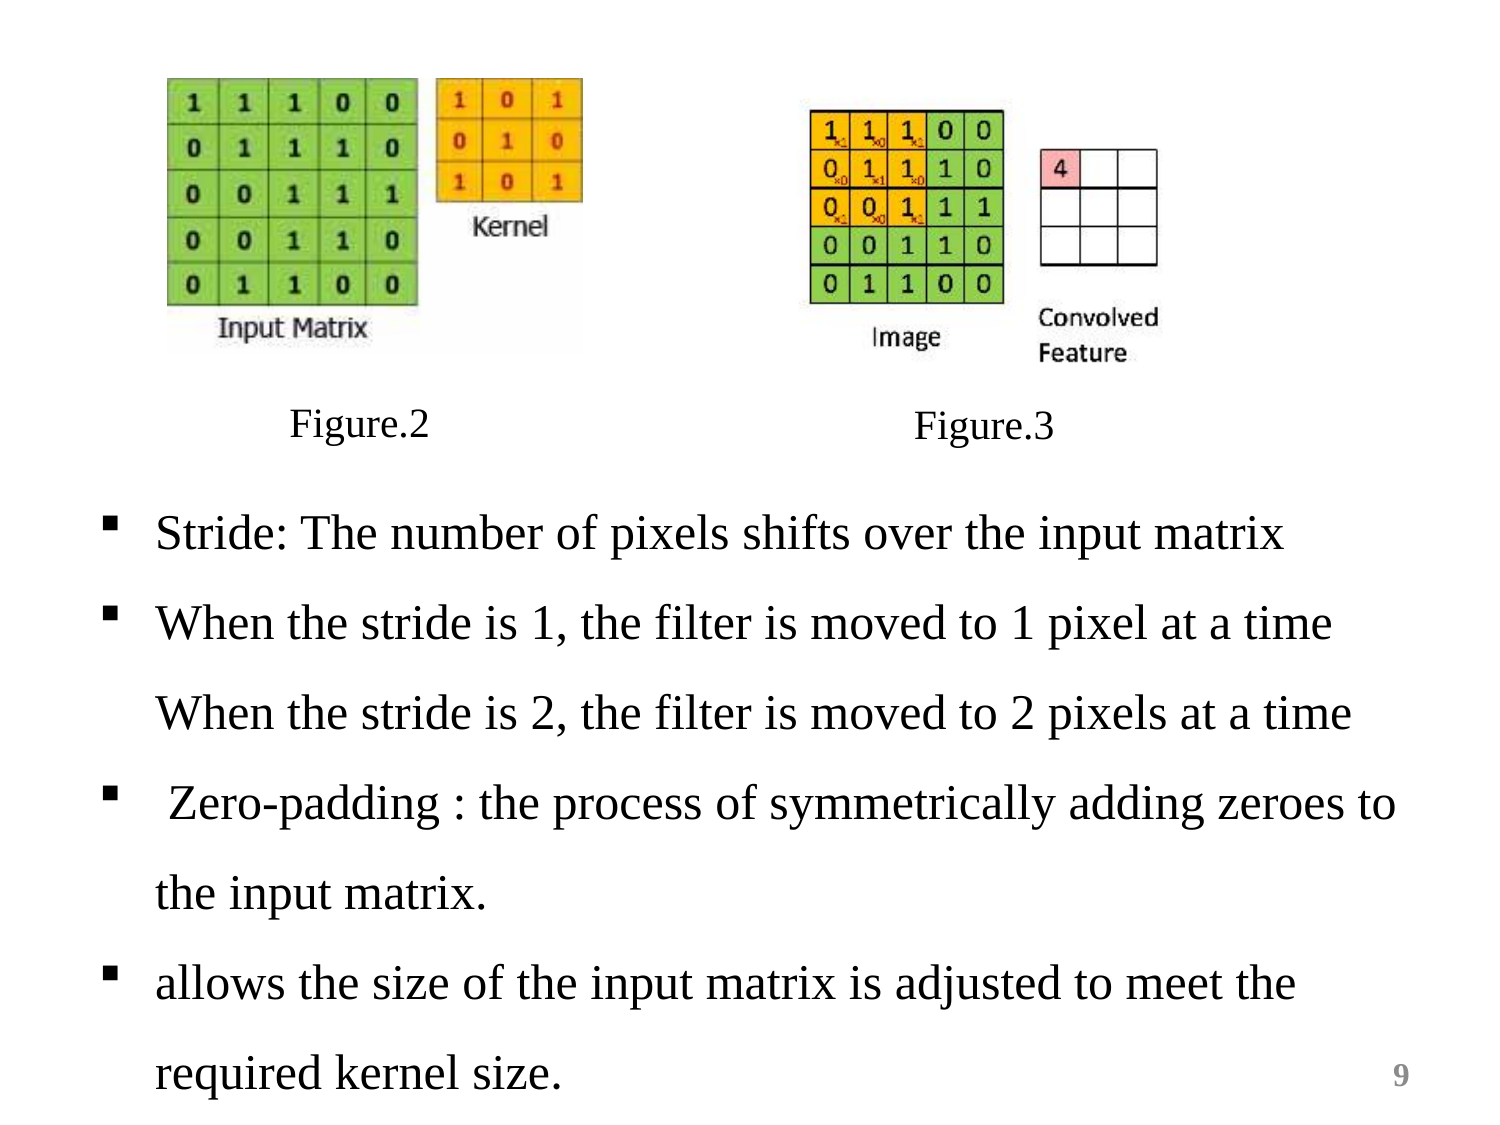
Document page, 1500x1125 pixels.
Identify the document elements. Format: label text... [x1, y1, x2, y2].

slide_number 9 [1074, 1042, 1425, 1103]
text_box Figure.3 [871, 390, 1097, 456]
picture [774, 74, 1194, 381]
picture [166, 78, 583, 355]
text_box Stride: The number of pixels shifts over the input matrix When the stride is 1, the filter is moved to 1 pixel at a time When the stride is 2, the filter is moved to 2 pixels at a time Zero-padding : the process of symmetrically adding zeroes to the input matrix. allows the size of the input matrix is adjusted to meet the required kernel size. [84, 462, 1450, 1108]
text_box Figure.2 [228, 380, 479, 456]
